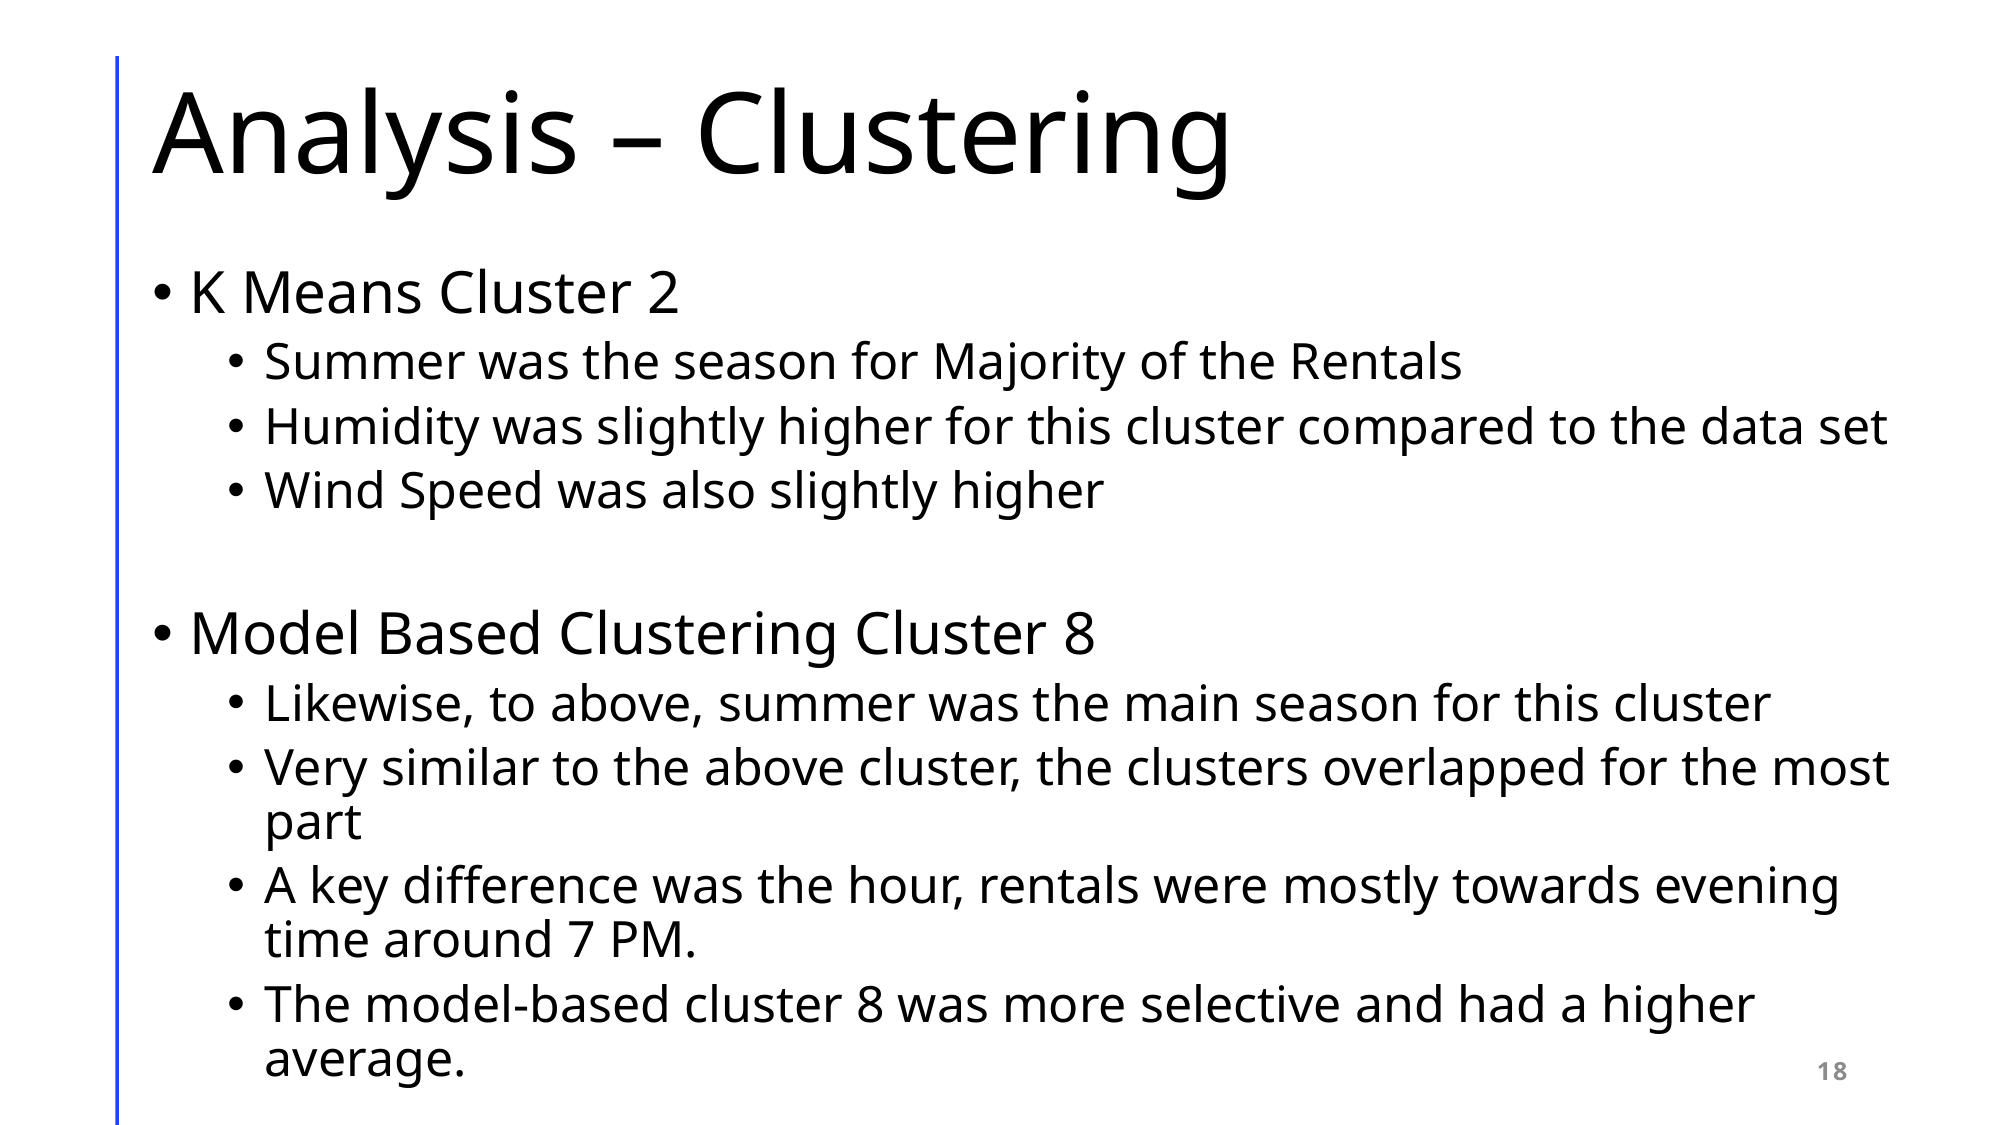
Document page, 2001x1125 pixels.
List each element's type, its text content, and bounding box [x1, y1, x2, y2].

slide_number 18 [1412, 1042, 1863, 1103]
title Analysis – Clustering [137, 28, 1863, 247]
list K Means Cluster 2 Summer was the season for Majority of the Rentals Humidity was slightly higher for this cluster compared to the data set Wind Speed was also slightly higher Model Based Clustering Cluster 8 Likewise, to above, summer was the main season for this cluster Very similar to the above cluster, the clusters overlapped for the most part A key difference was the hour, rentals were mostly towards evening time around 7 PM. The model-based cluster 8 was more selective and had a higher average. [137, 255, 1942, 1093]
